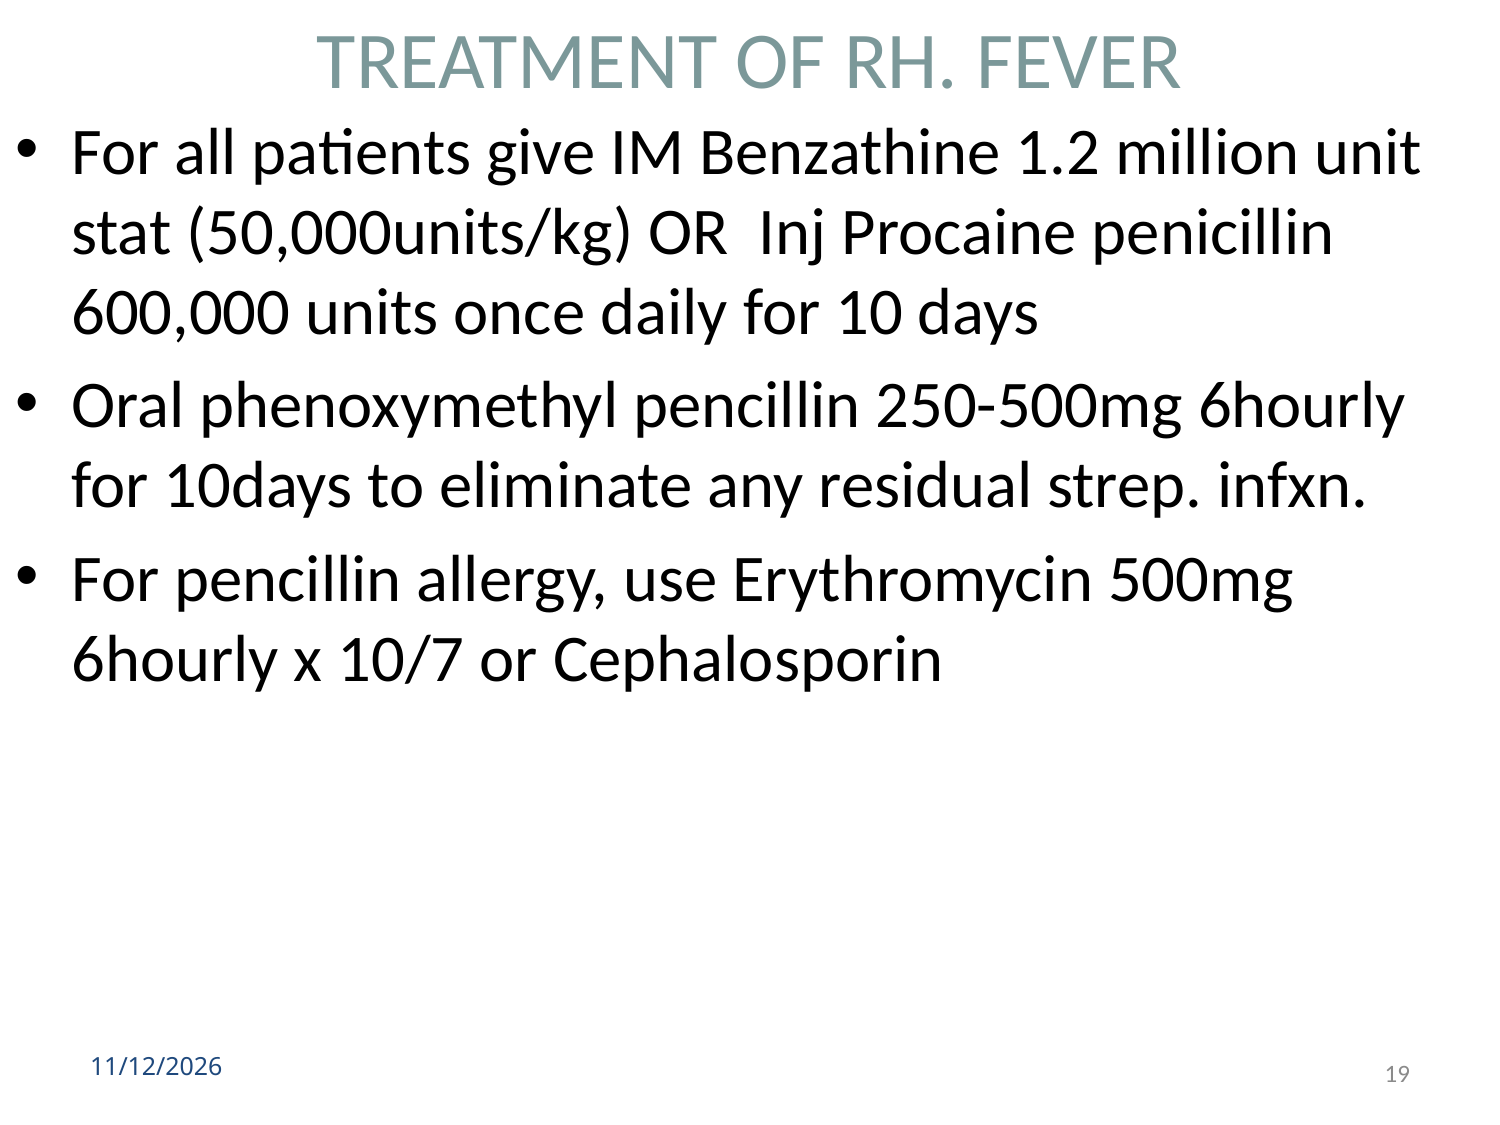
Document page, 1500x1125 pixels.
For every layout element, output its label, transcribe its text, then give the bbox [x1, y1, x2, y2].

title TREATMENT OF RH. FEVER [75, 0, 1425, 99]
list For all patients give IM Benzathine 1.2 million unit stat (50,000units/kg) OR Inj Procaine penicillin 600,000 units once daily for 10 days Oral phenoxymethyl pencillin 250-500mg 6hourly for 10days to eliminate any residual strep. infxn. For pencillin allergy, use Erythromycin 500mg 6hourly x 10/7 or Cephalosporin [0, 99, 1500, 1125]
